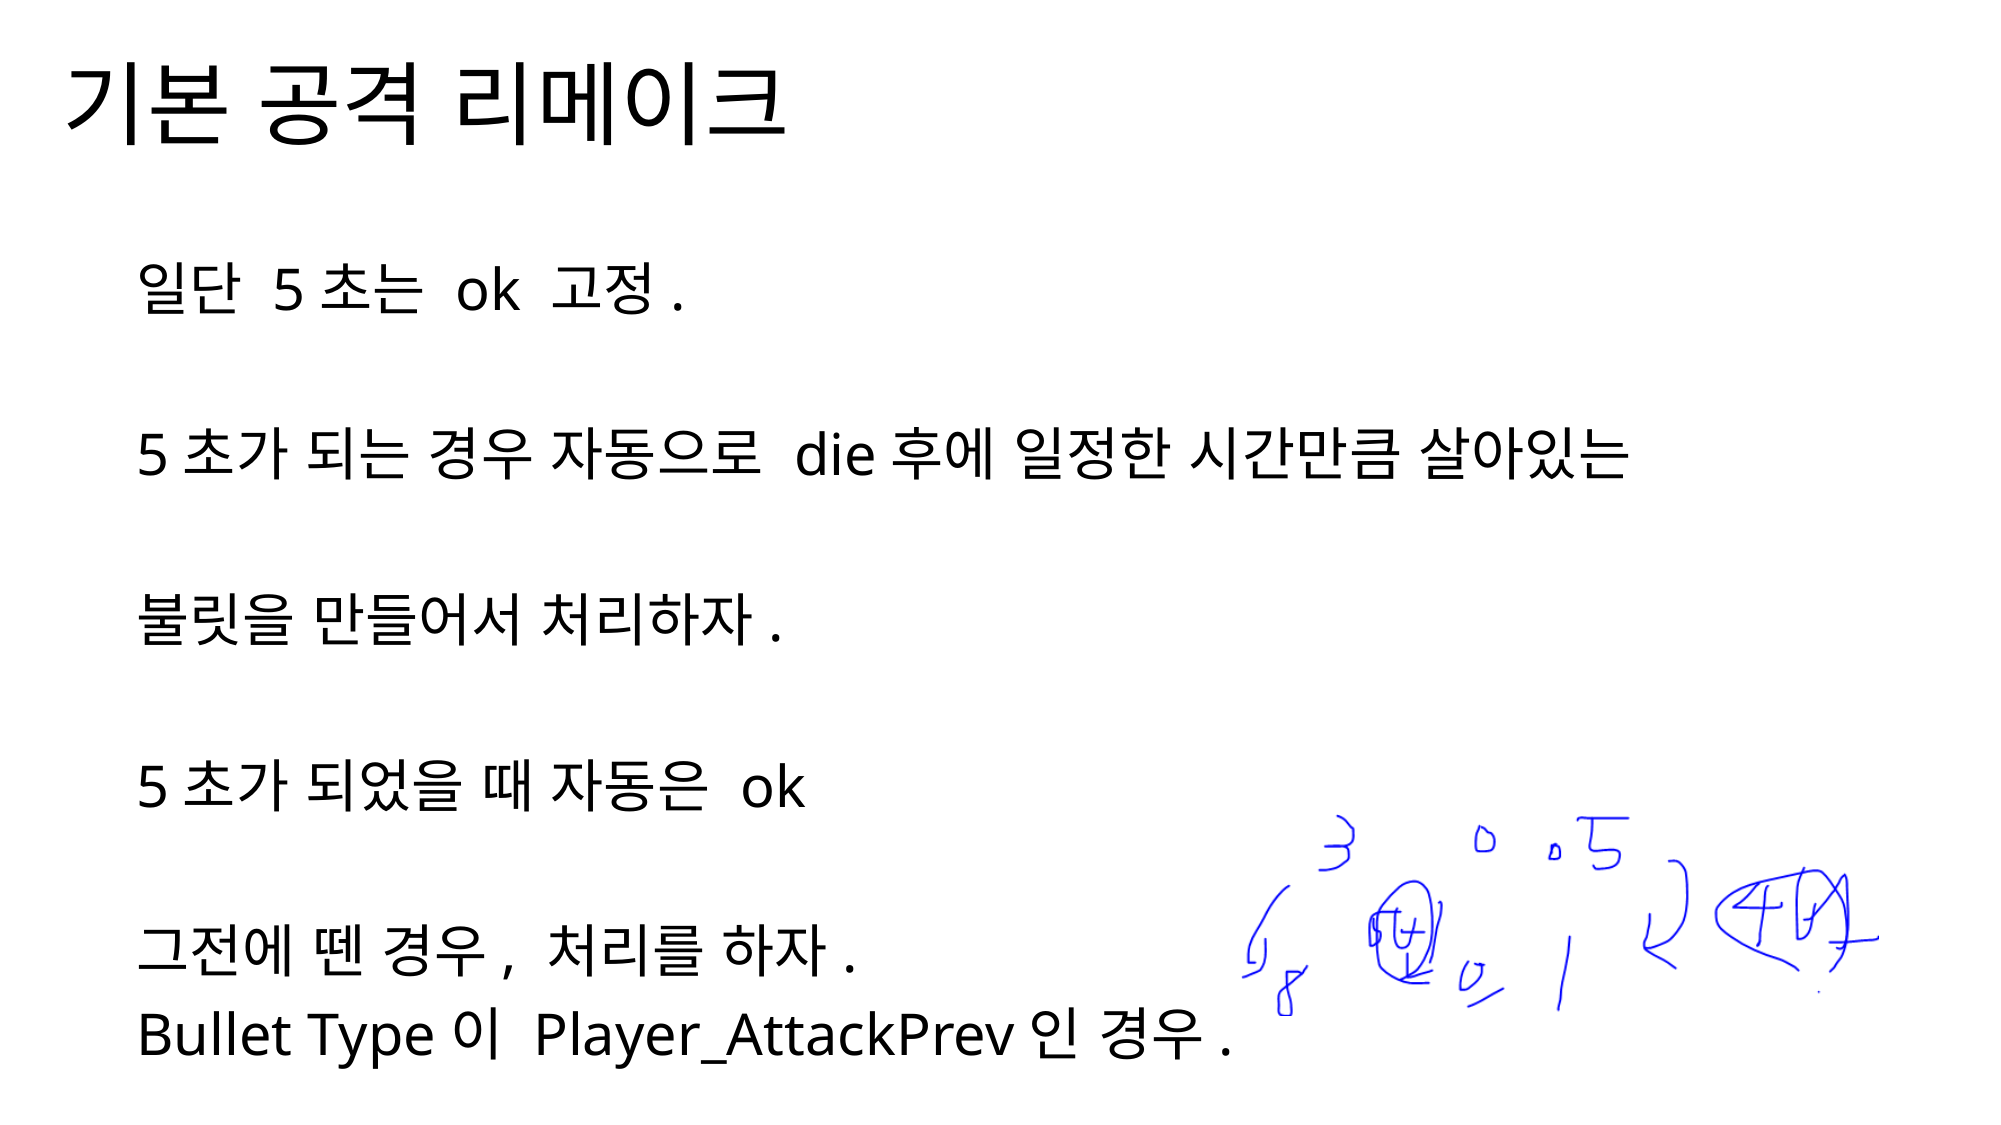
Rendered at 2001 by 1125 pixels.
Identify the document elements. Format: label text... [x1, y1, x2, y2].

list 일단 5초는 ok 고정. 5초가 되는 경우 자동으로 die후에 일정한 시간만큼 살아있는 불릿을 만들어서 처리하자. 5초가 되었을 때 자동은 ok 그전에 뗀 경우, 처리를 하자. Bullet Type이 Player_AttackPrev인 경우. [121, 163, 1847, 1085]
picture [1241, 814, 1879, 1016]
title 기본 공격 리메이크 [0, 0, 1725, 218]
